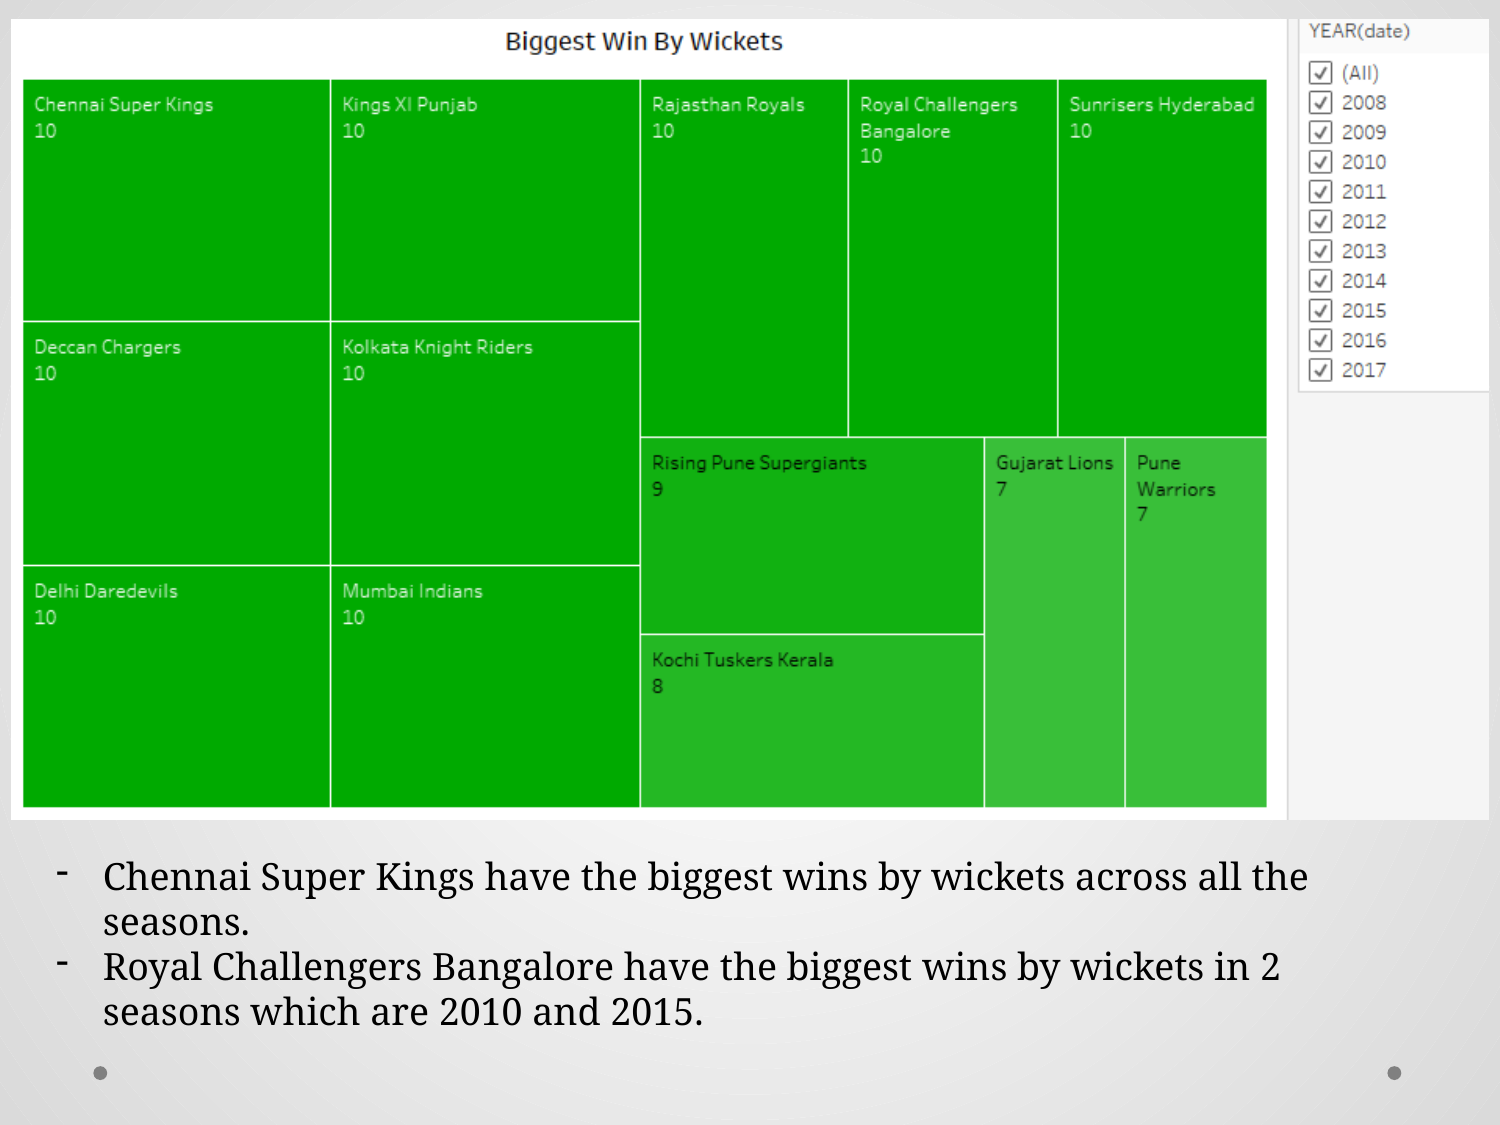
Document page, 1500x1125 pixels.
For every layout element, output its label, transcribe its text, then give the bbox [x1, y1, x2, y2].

text_box Chennai Super Kings have the biggest wins by wickets across all the seasons. Royal Challengers Bangalore have the biggest wins by wickets in 2 seasons which are 2010 and 2015. [41, 845, 1400, 1041]
picture [11, 18, 1489, 820]
